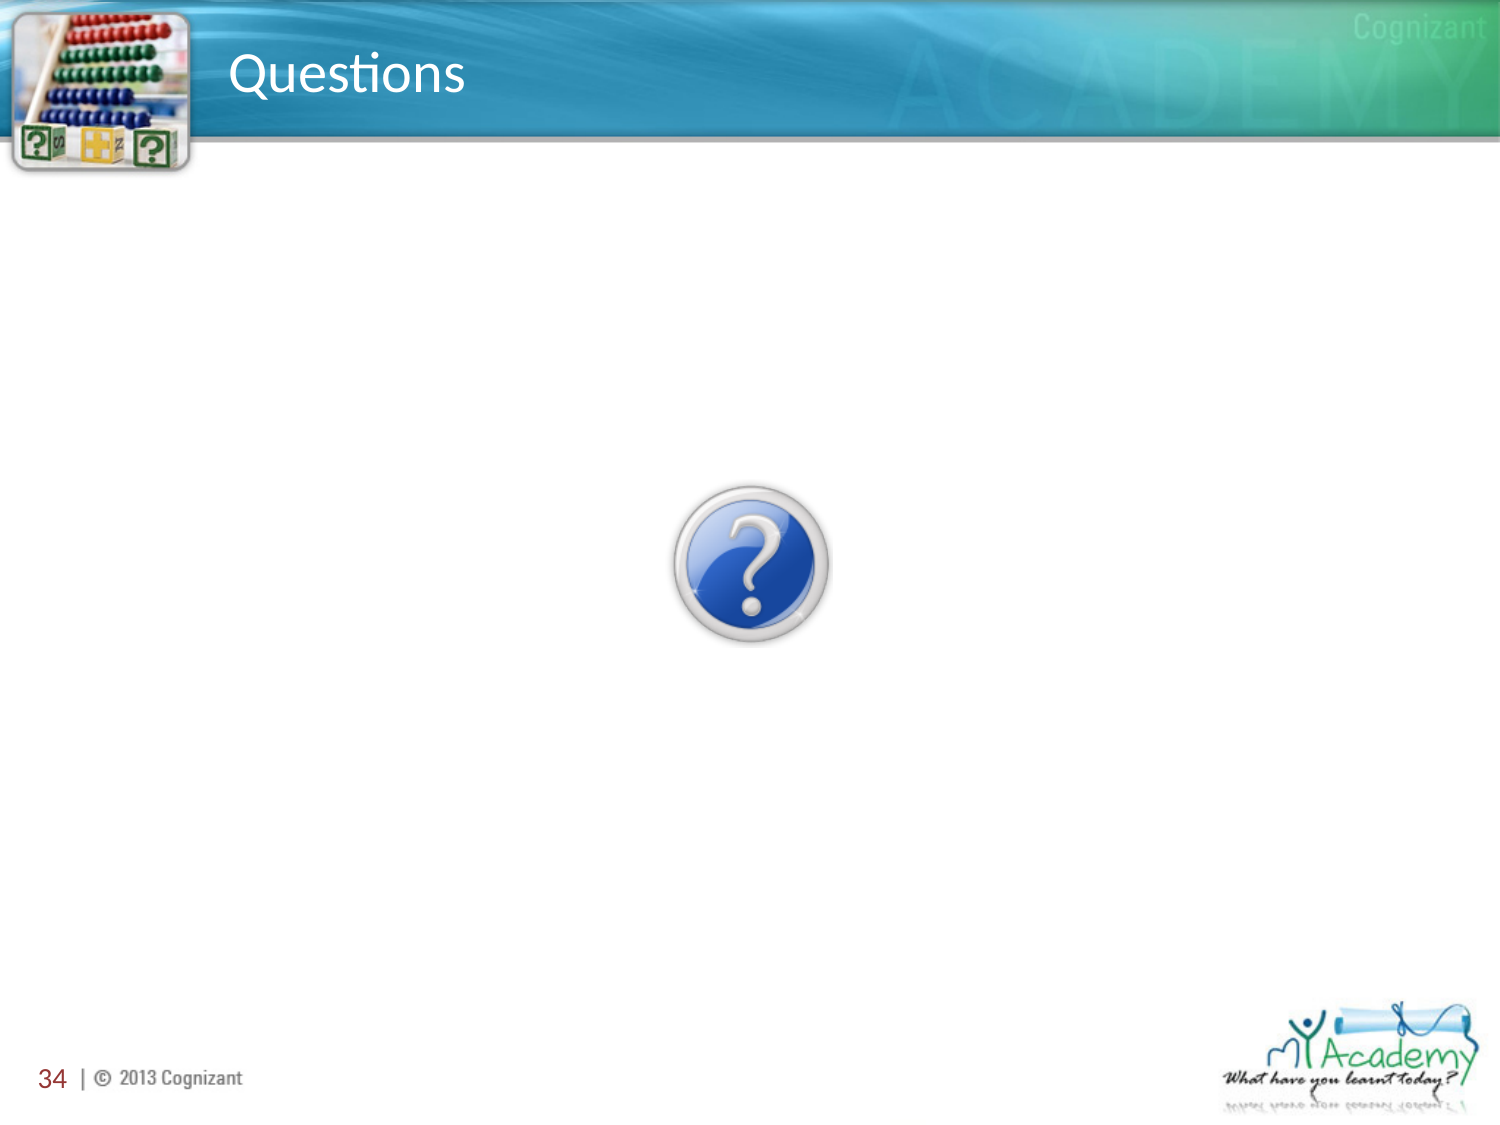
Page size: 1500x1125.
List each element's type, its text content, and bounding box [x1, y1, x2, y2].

picture [0, 0, 1500, 1125]
slide_number 34 [22, 1052, 98, 1098]
title Questions [213, 0, 1500, 138]
